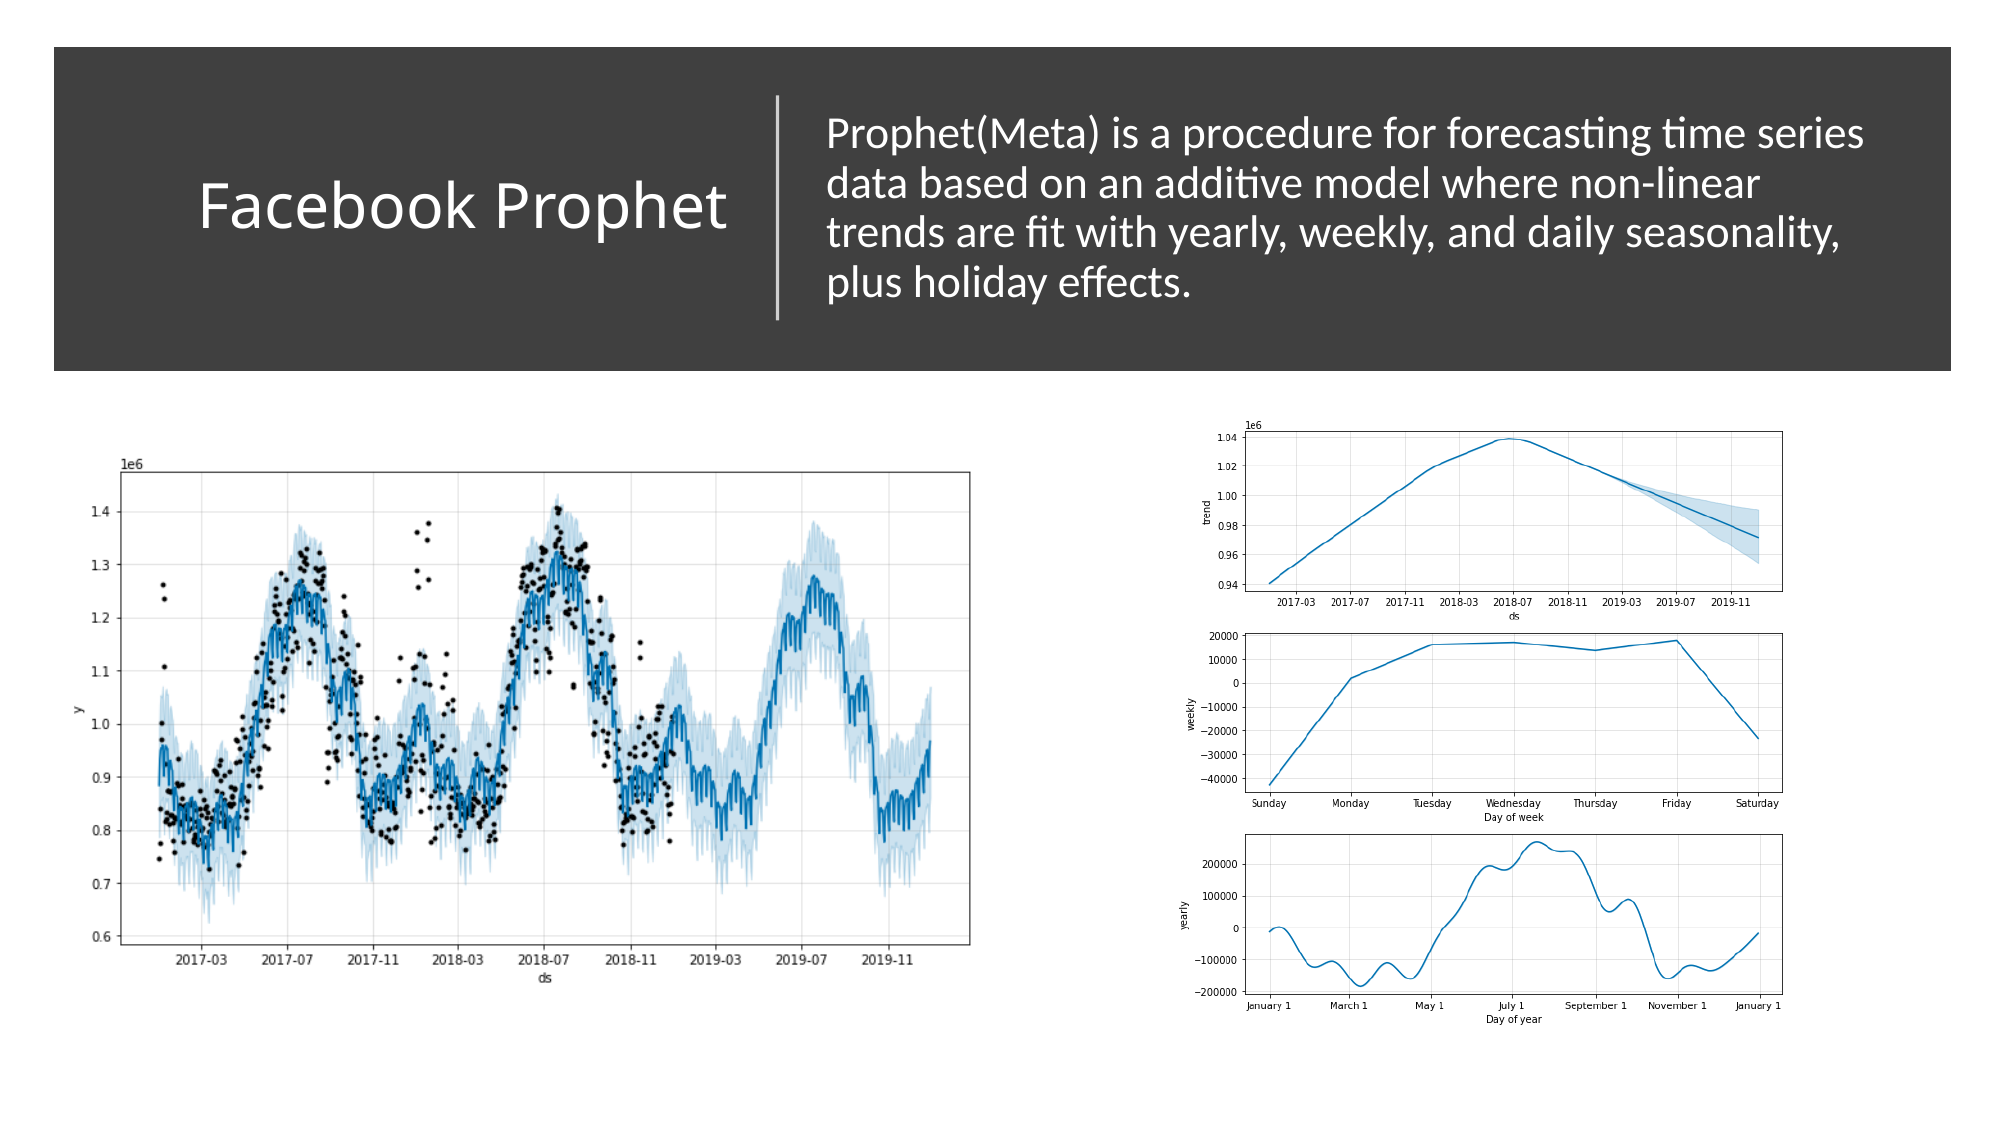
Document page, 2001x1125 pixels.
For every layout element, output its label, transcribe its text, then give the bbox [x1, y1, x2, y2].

text_box [63, 57, 1942, 361]
picture [64, 450, 977, 993]
title Facebook Prophet [106, 83, 744, 334]
picture [1173, 414, 1788, 1030]
text_box Prophet(Meta) is a procedure for forecasting time series data based on an additive model where non-linear trends are fit with yearly, weekly, and daily seasonality, plus holiday effects. [811, 83, 1896, 334]
